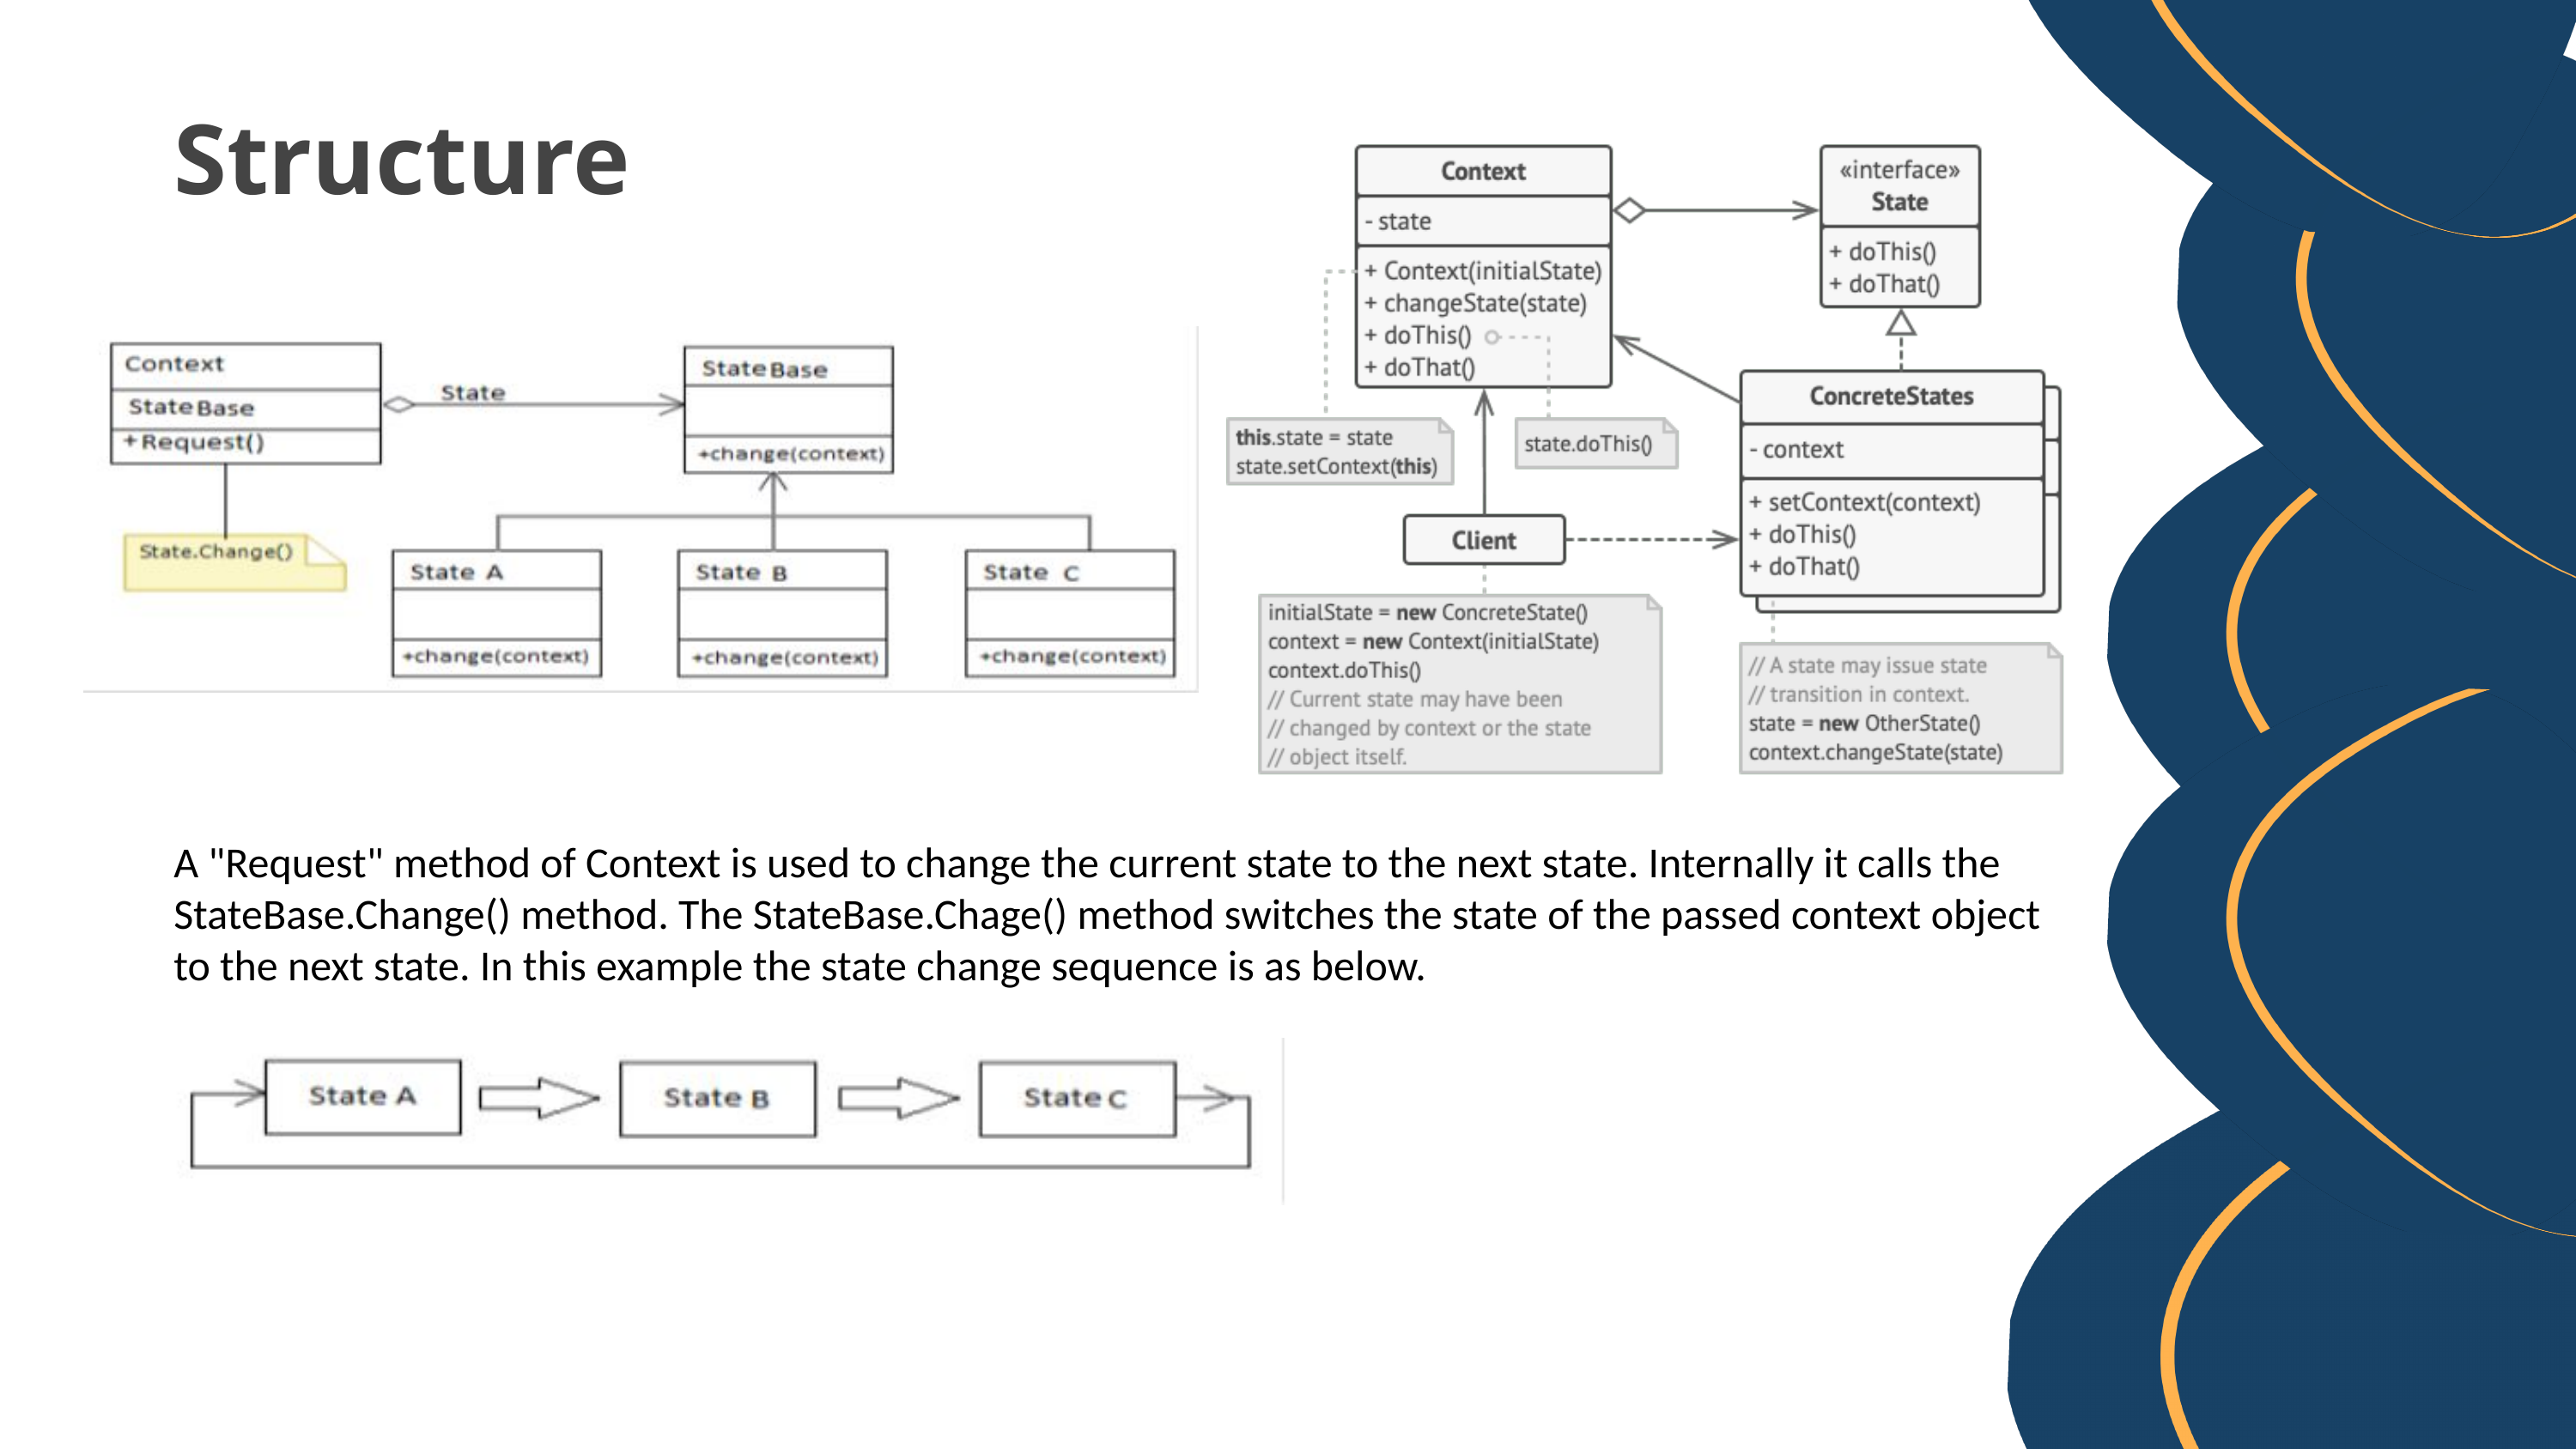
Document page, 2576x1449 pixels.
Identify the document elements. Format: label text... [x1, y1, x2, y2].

text_box [2096, 675, 2576, 1239]
text_box Structure [161, 91, 1569, 220]
text_box [2096, 388, 2576, 934]
text_box [2002, 0, 2576, 243]
picture [82, 326, 1199, 693]
picture [1212, 130, 2078, 789]
text_box [2166, 227, 2576, 595]
picture [161, 1038, 1287, 1205]
text_box [2005, 1042, 2576, 1449]
text_box A "Request" method of Context is used to change the current state to the next state. Internally it calls the StateBase.Change() method. The StateBase.Chage() method switches the state of the passed context object to the next state. In this example the state change sequence is as below. [161, 828, 2082, 997]
